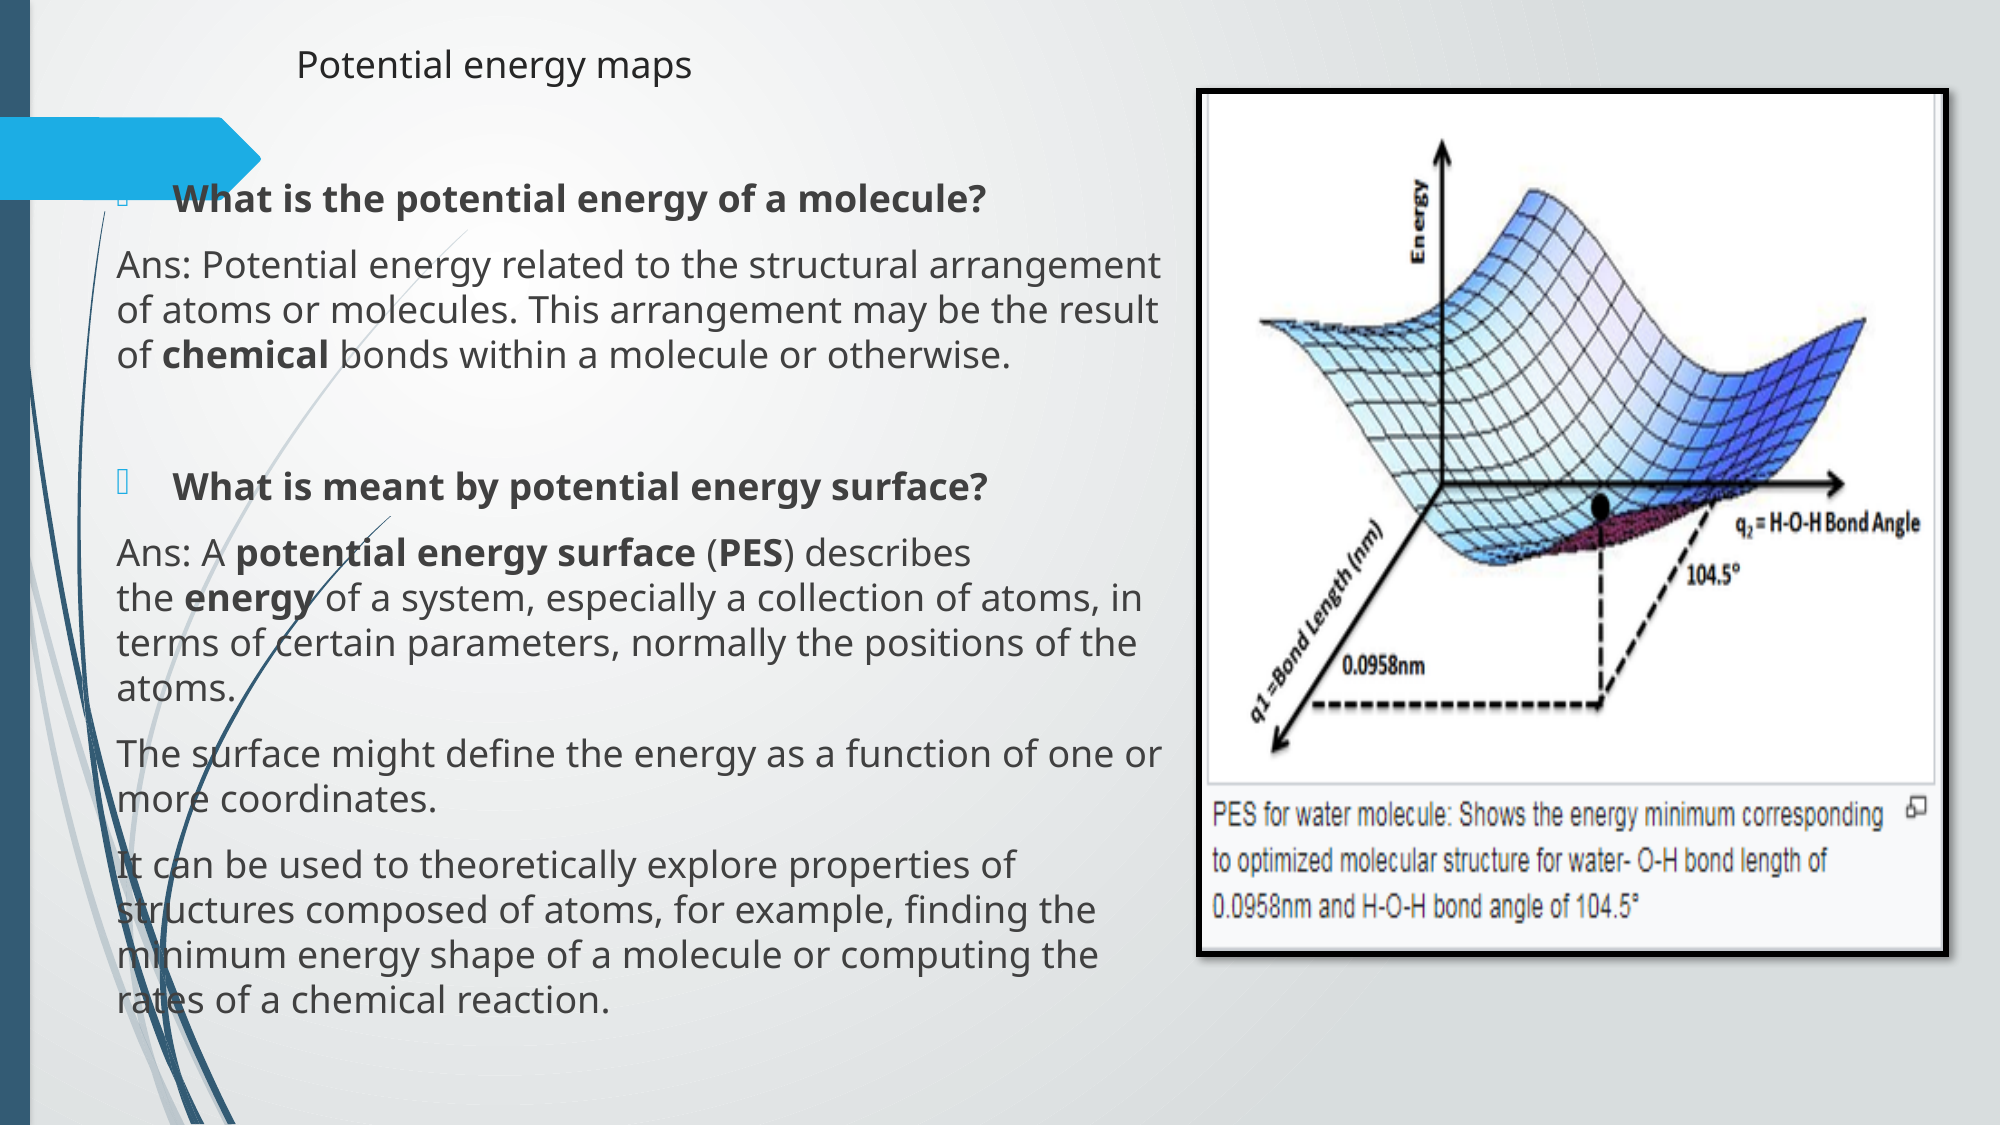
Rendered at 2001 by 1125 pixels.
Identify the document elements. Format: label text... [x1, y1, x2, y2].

picture [1201, 93, 1943, 951]
title Potential energy maps [280, 33, 1748, 95]
list What is the potential energy of a molecule? Ans: Potential energy related to the structural arrangement of atoms or molecules. This arrangement may be the result of chemical bonds within a molecule or otherwise. What is meant by potential energy surface? Ans: A potential energy surface (PES) describes the energy of a system, especially a collection of atoms, in terms of certain parameters, normally the positions of the atoms. The surface might define the energy as a function of one or more coordinates. It can be used to theoretically explore properties of structures composed of atoms, for example, finding the minimum energy shape of a molecule or computing the rates of a chemical reaction. [101, 167, 1186, 1097]
